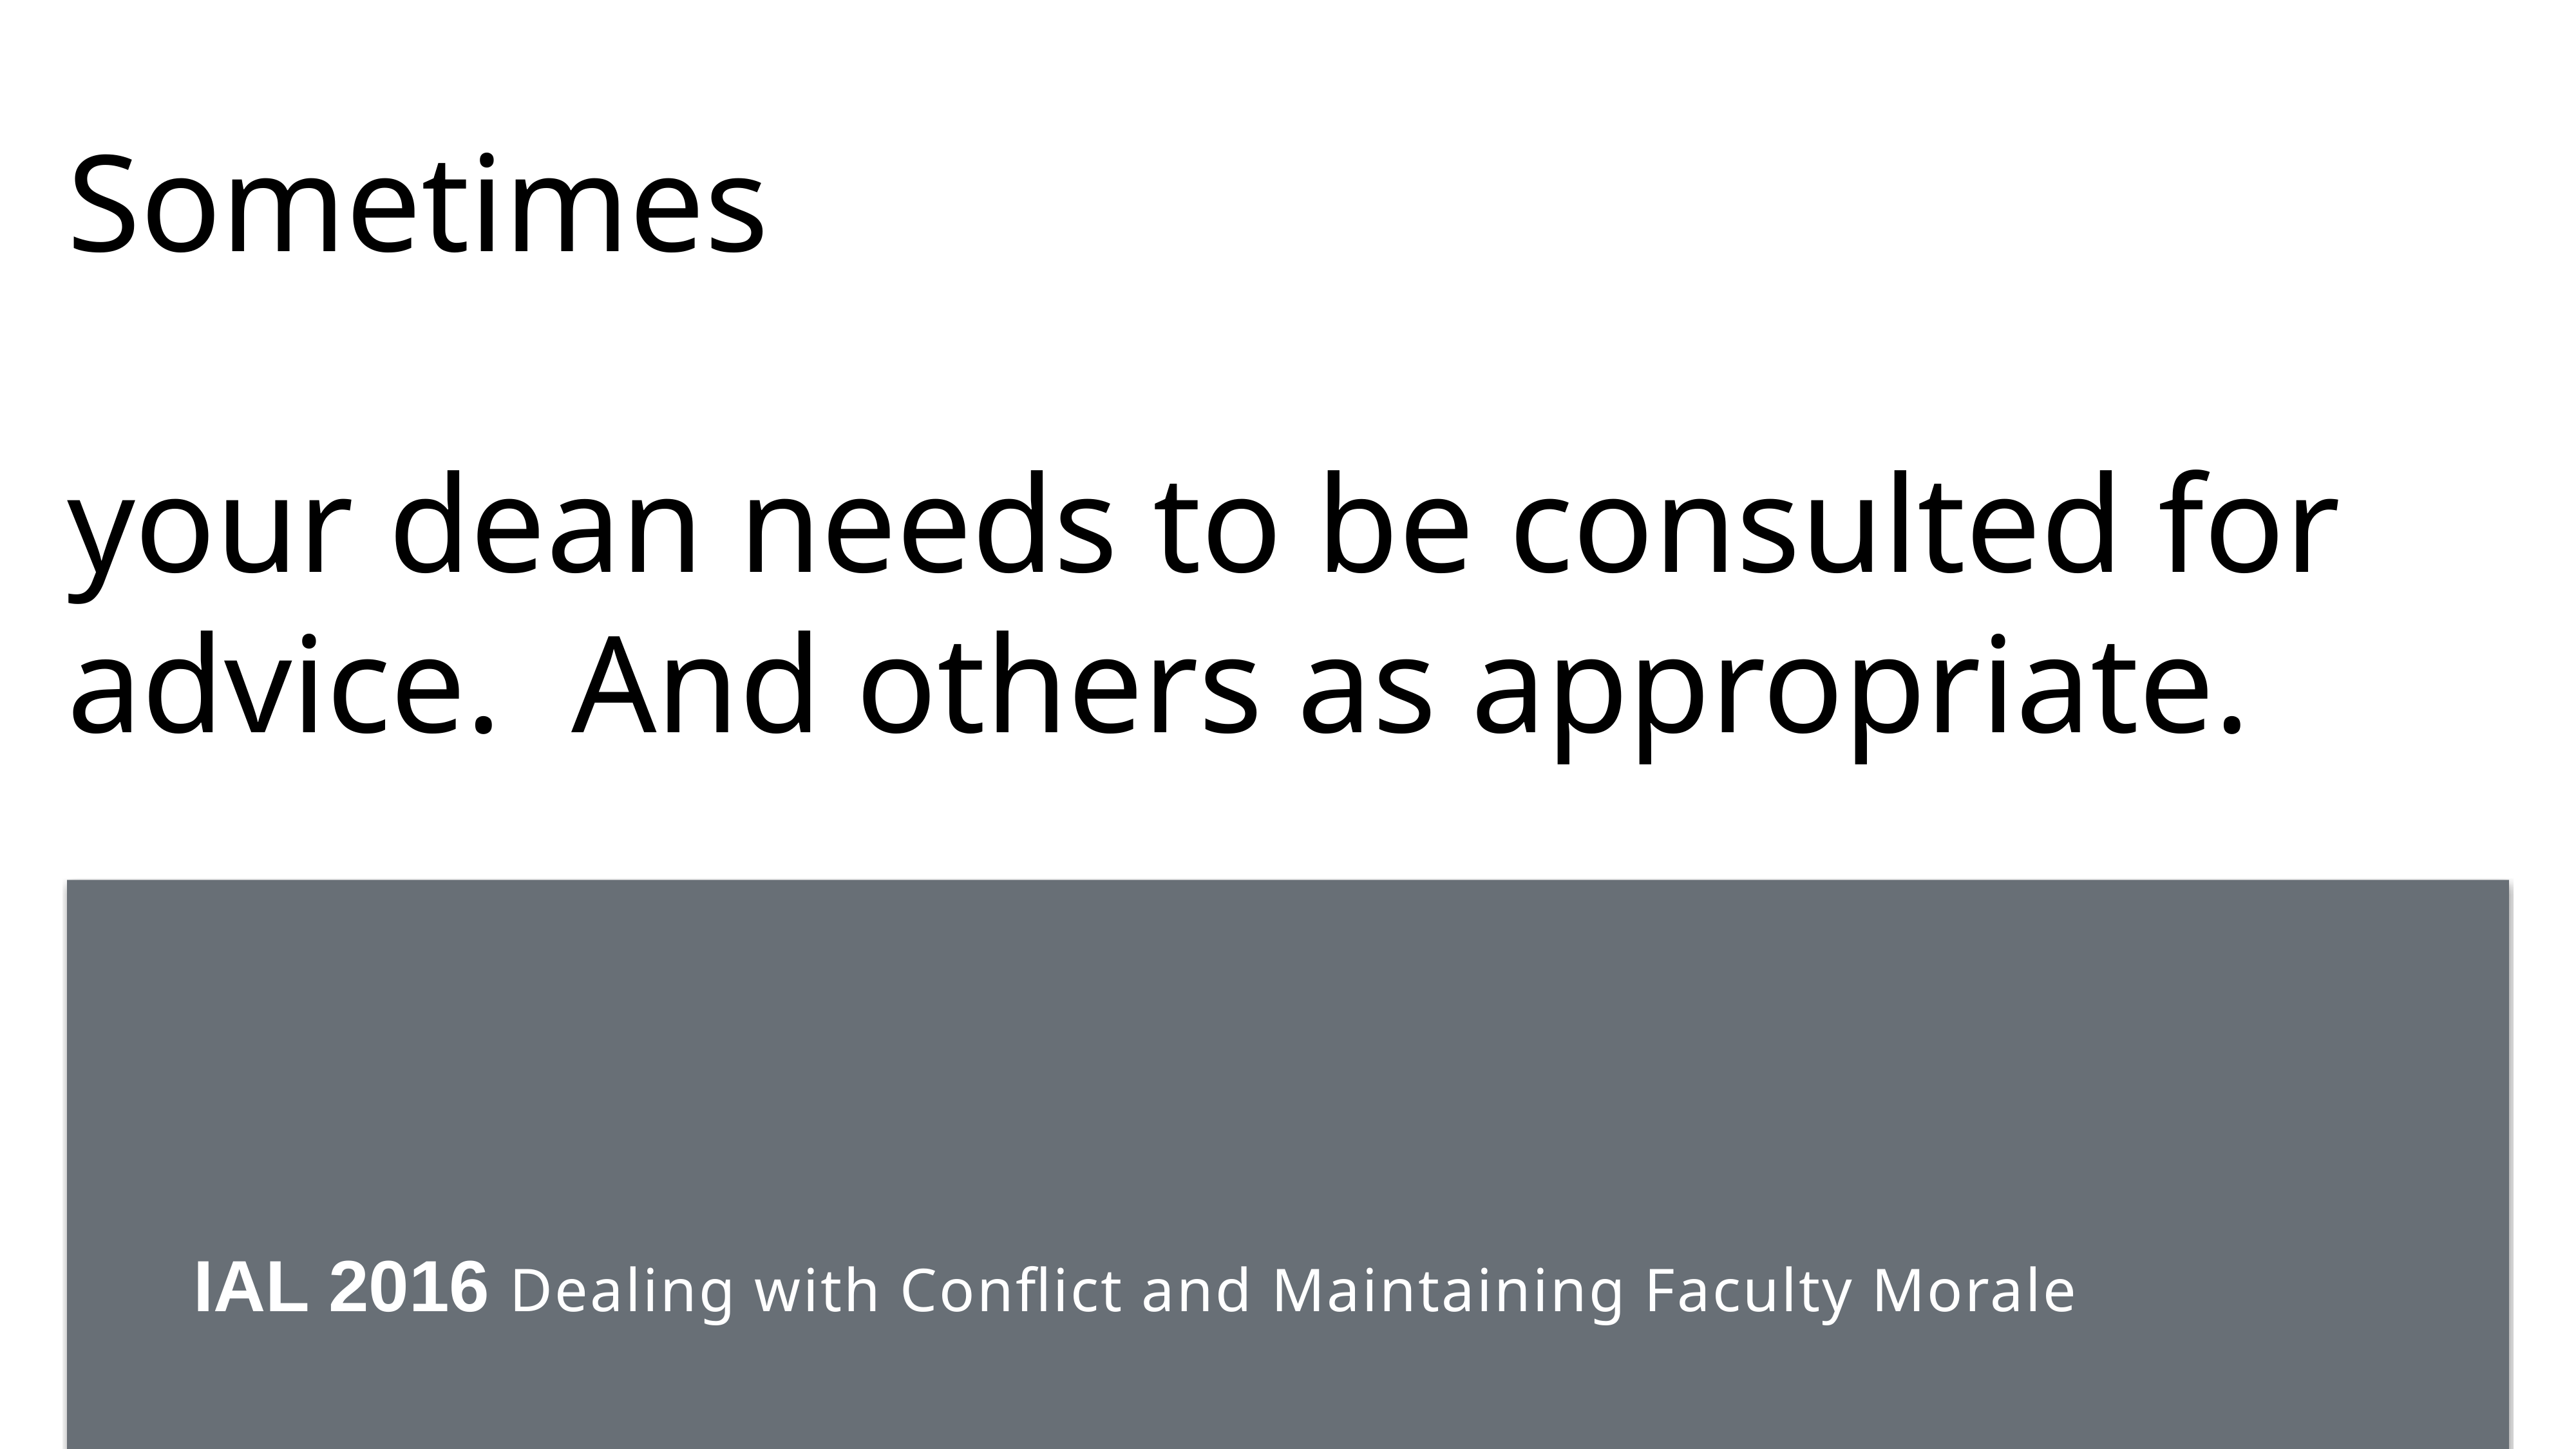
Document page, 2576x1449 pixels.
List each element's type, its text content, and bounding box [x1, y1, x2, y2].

list IAL 2016 Dealing with Conflict and Maintaining Faculty Morale [66, 879, 2510, 1449]
title Sometimes your dean needs to be consulted for advice. And others as appropriate. [66, 100, 2510, 878]
